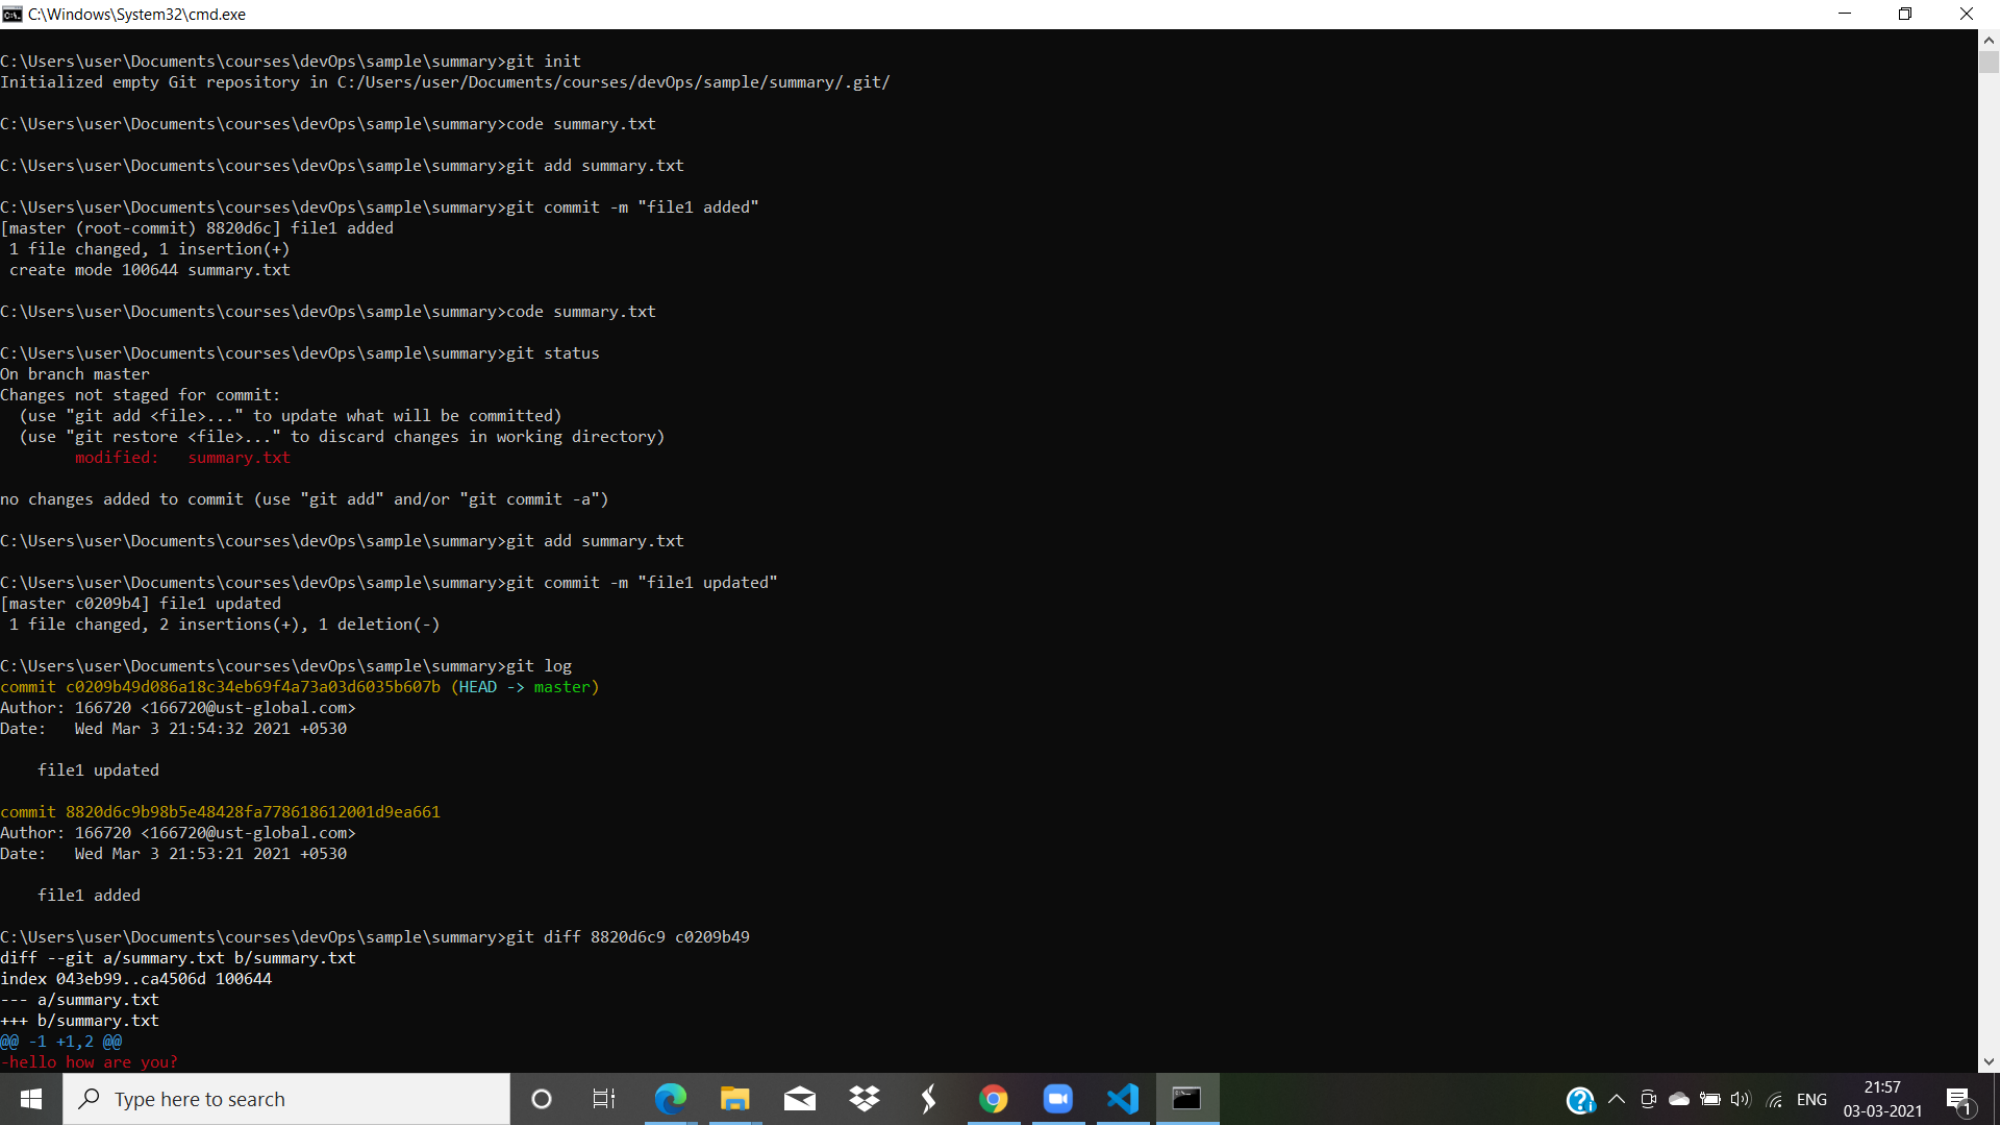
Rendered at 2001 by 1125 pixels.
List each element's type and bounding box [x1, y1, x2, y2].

list [0, 0, 2000, 1125]
